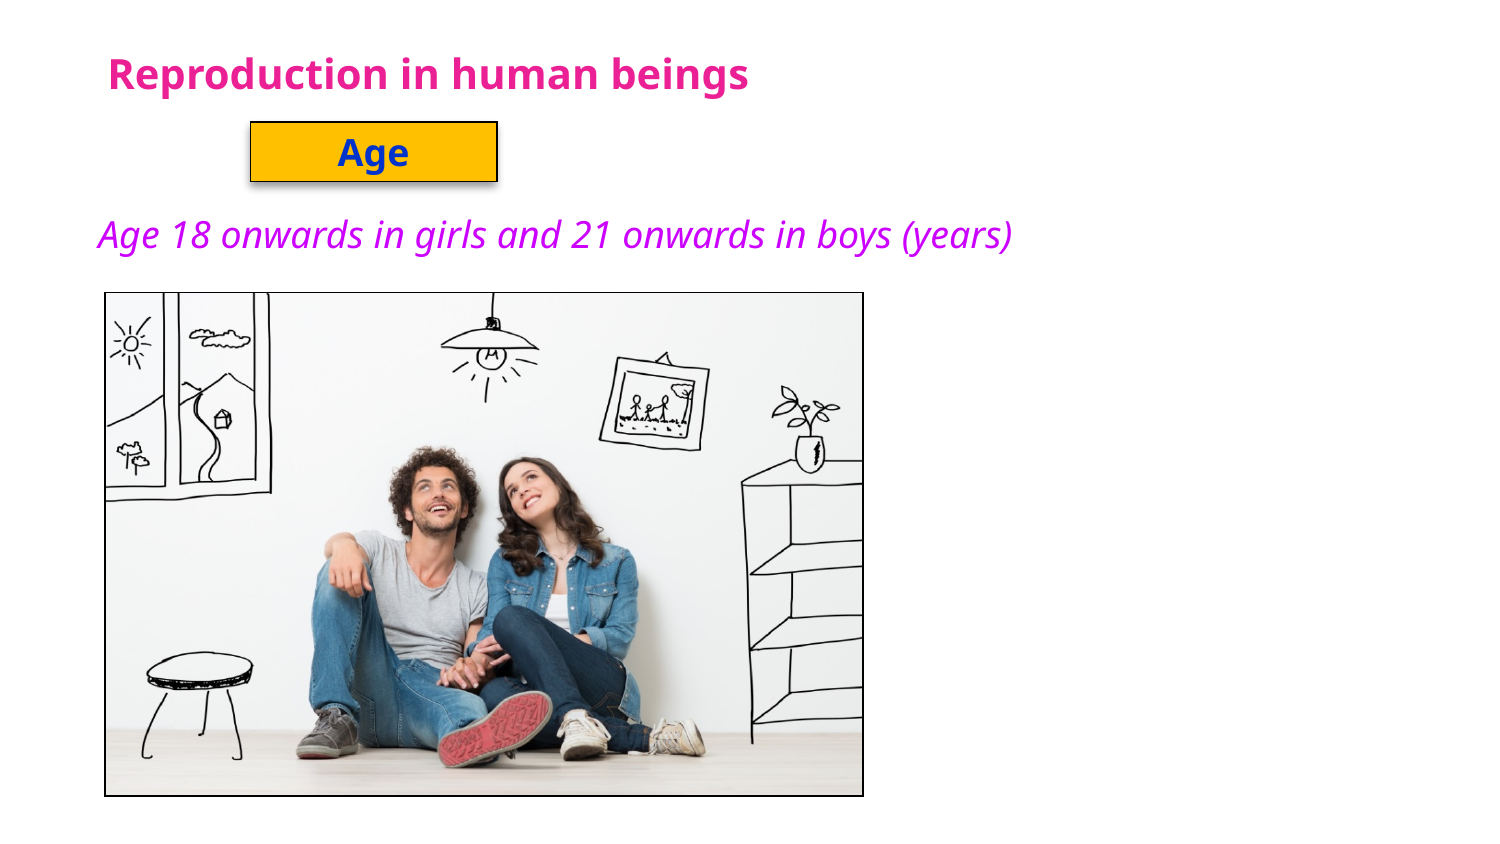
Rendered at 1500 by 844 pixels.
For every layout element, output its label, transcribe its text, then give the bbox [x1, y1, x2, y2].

text_box Age 18 onwards in girls and 21 onwards in boys (years) [83, 203, 1175, 264]
text_box Age [250, 121, 498, 182]
picture [105, 292, 863, 796]
text_box Reproduction in human beings [92, 40, 765, 105]
